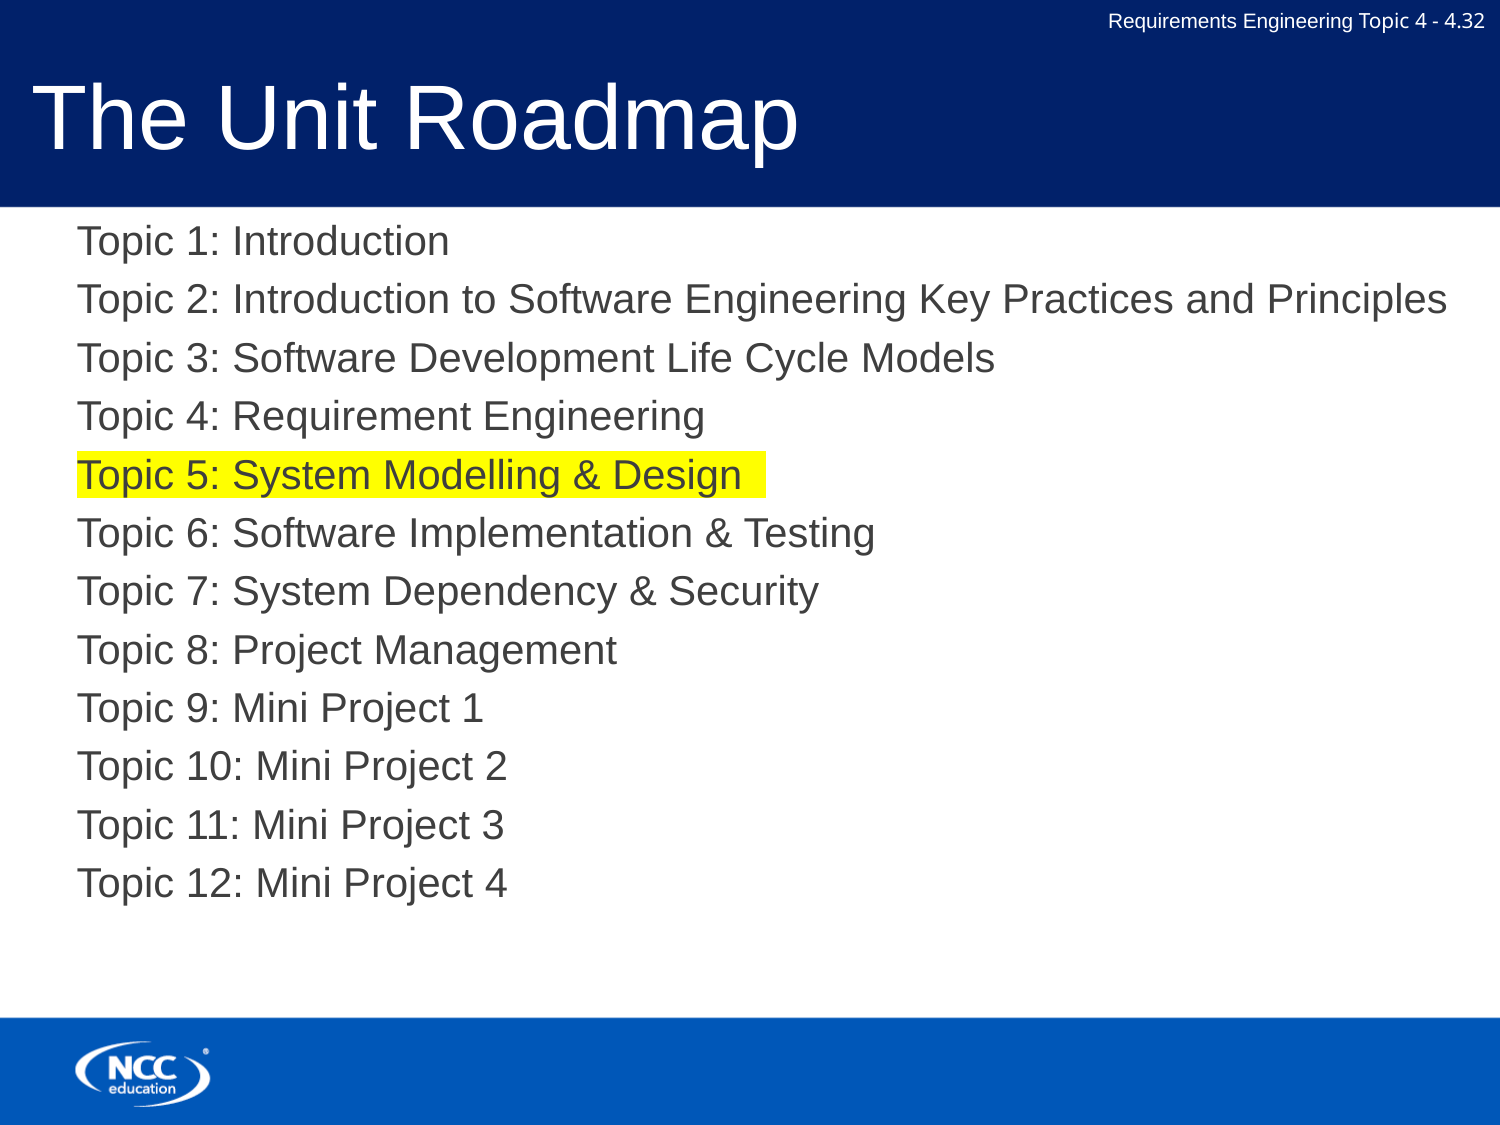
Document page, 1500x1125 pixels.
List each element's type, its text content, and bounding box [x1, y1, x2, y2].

picture [0, 0, 1500, 1125]
title The Unit Roadmap [16, 19, 1459, 207]
list Topic 1: Introduction Topic 2: Introduction to Software Engineering Key Practices and Principles Topic 3: Software Development Life Cycle Models Topic 4: Requirement Engineering Topic 5: System Modelling & Design Topic 6: Software Implementation & Testing Topic 7: System Dependency & Security Topic 8: Project Management Topic 9: Mini Project 1 Topic 10: Mini Project 2 Topic 11: Mini Project 3 Topic 12: Mini Project 4 [17, 206, 1471, 1012]
